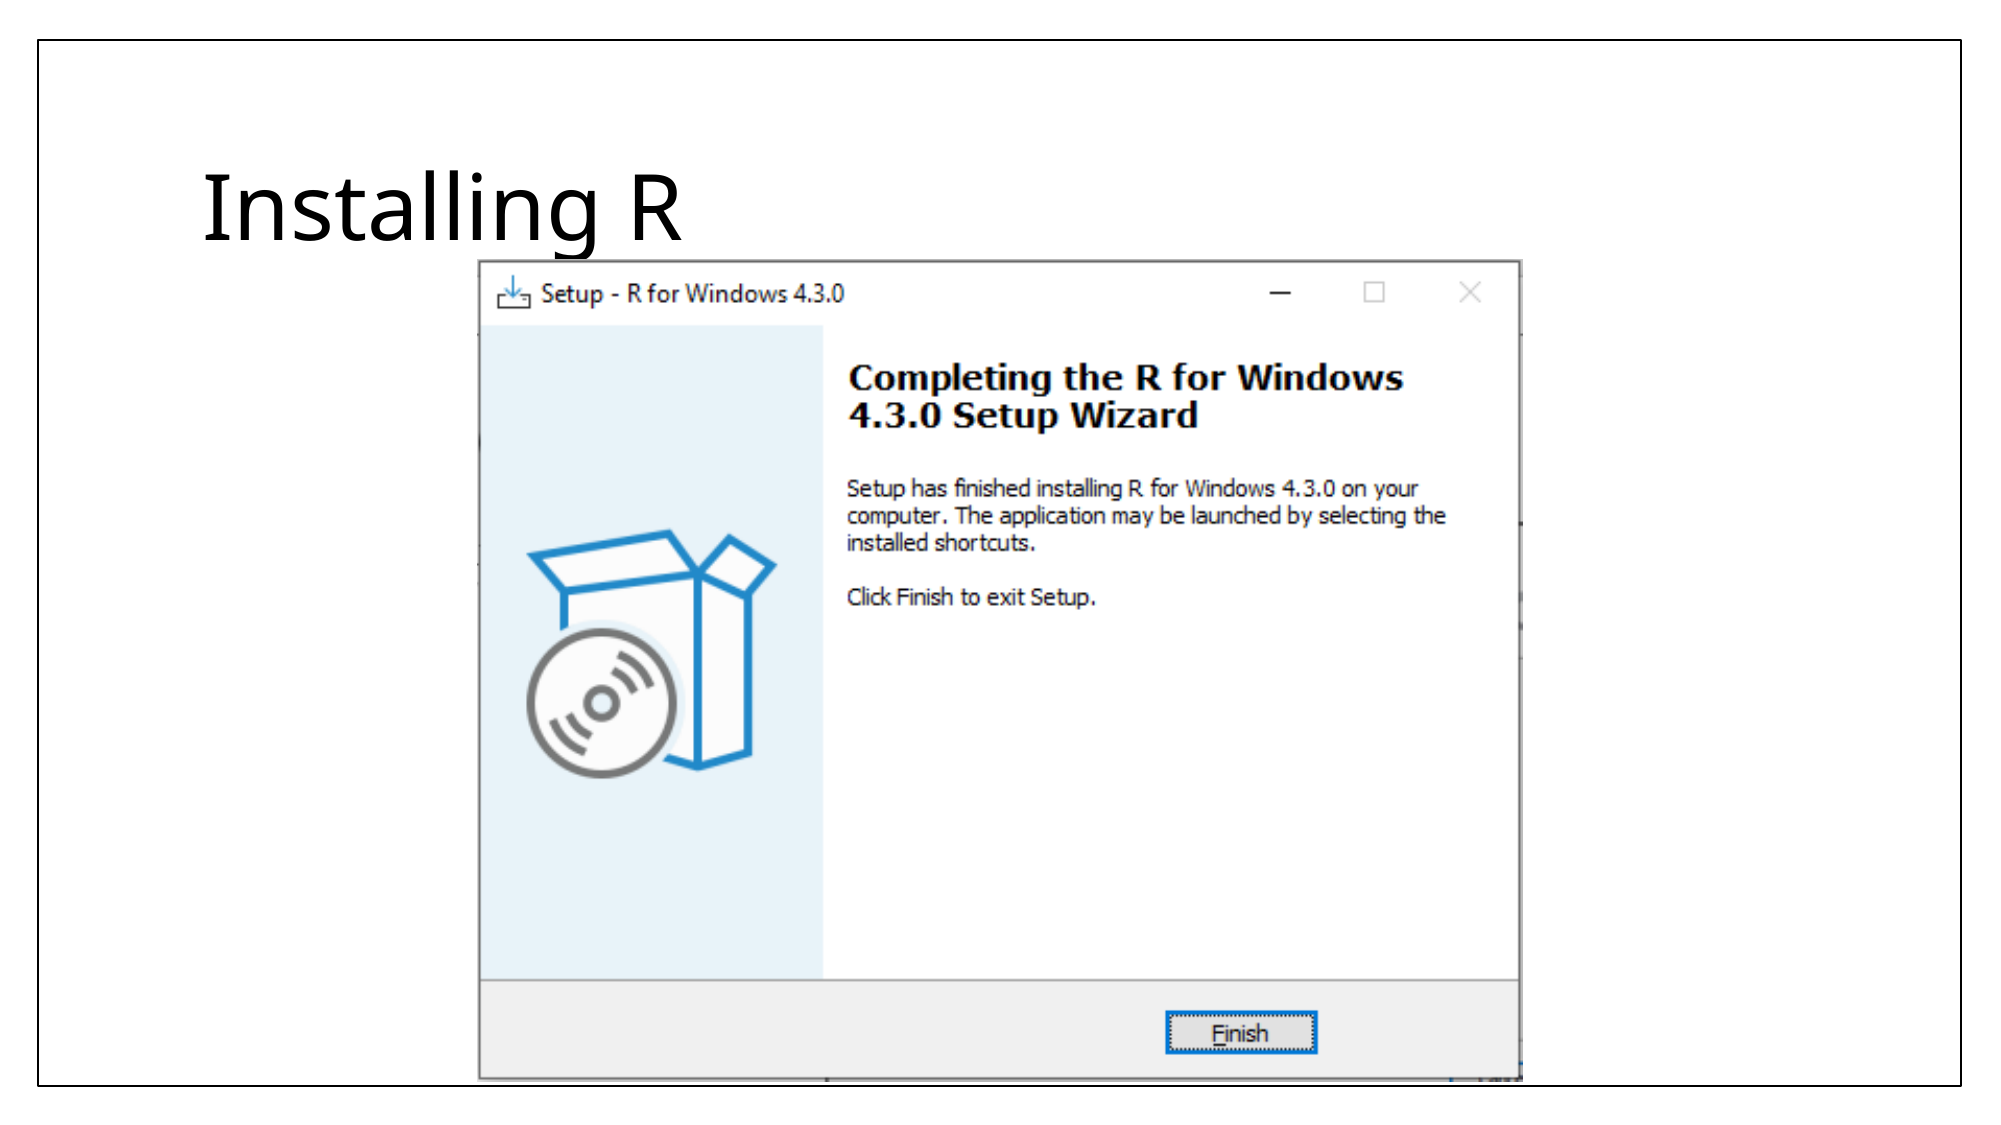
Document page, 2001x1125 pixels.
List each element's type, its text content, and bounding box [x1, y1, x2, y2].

picture [477, 259, 1523, 1082]
title Installing R [187, 99, 1808, 323]
